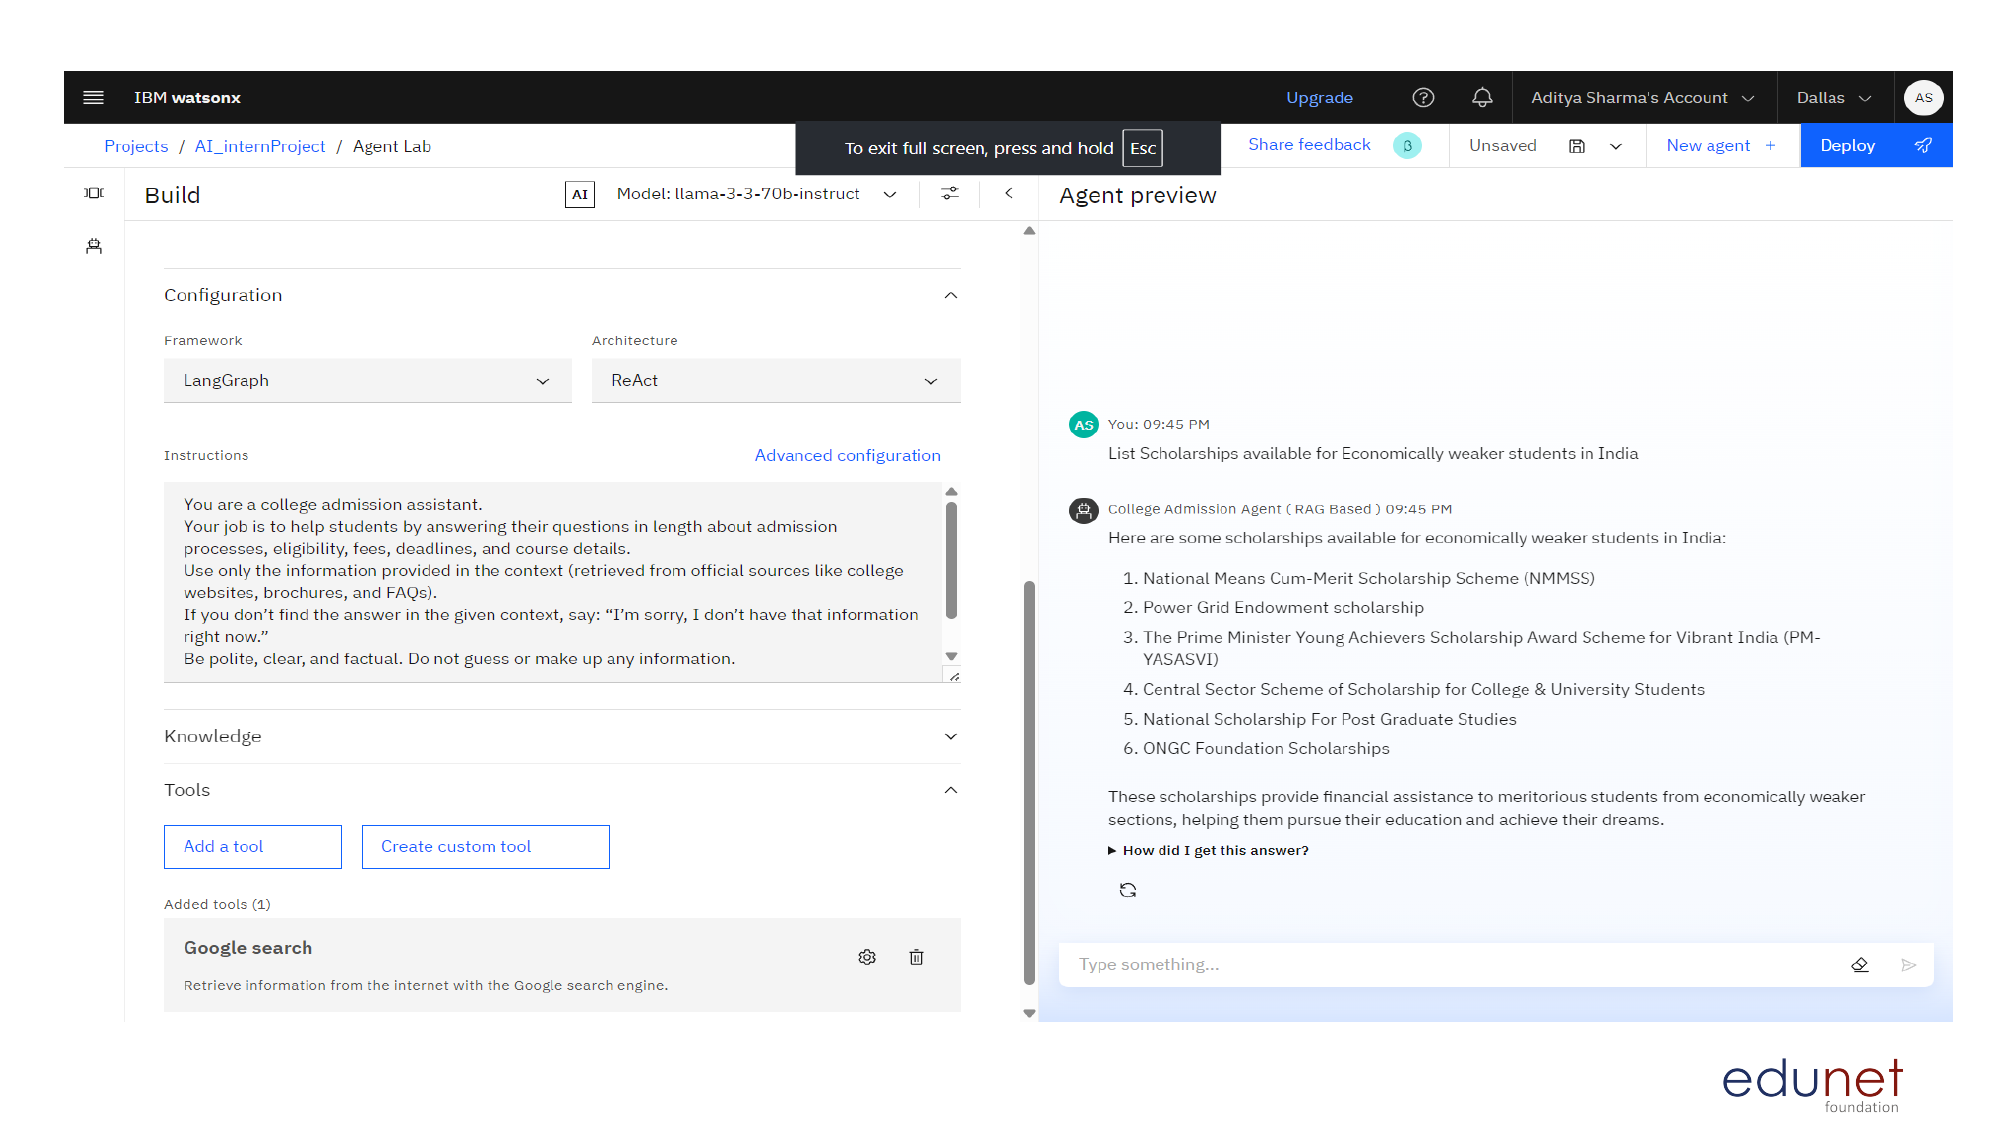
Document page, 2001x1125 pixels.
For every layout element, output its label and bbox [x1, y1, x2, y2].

picture [1719, 1056, 1905, 1116]
picture [64, 71, 1954, 1022]
